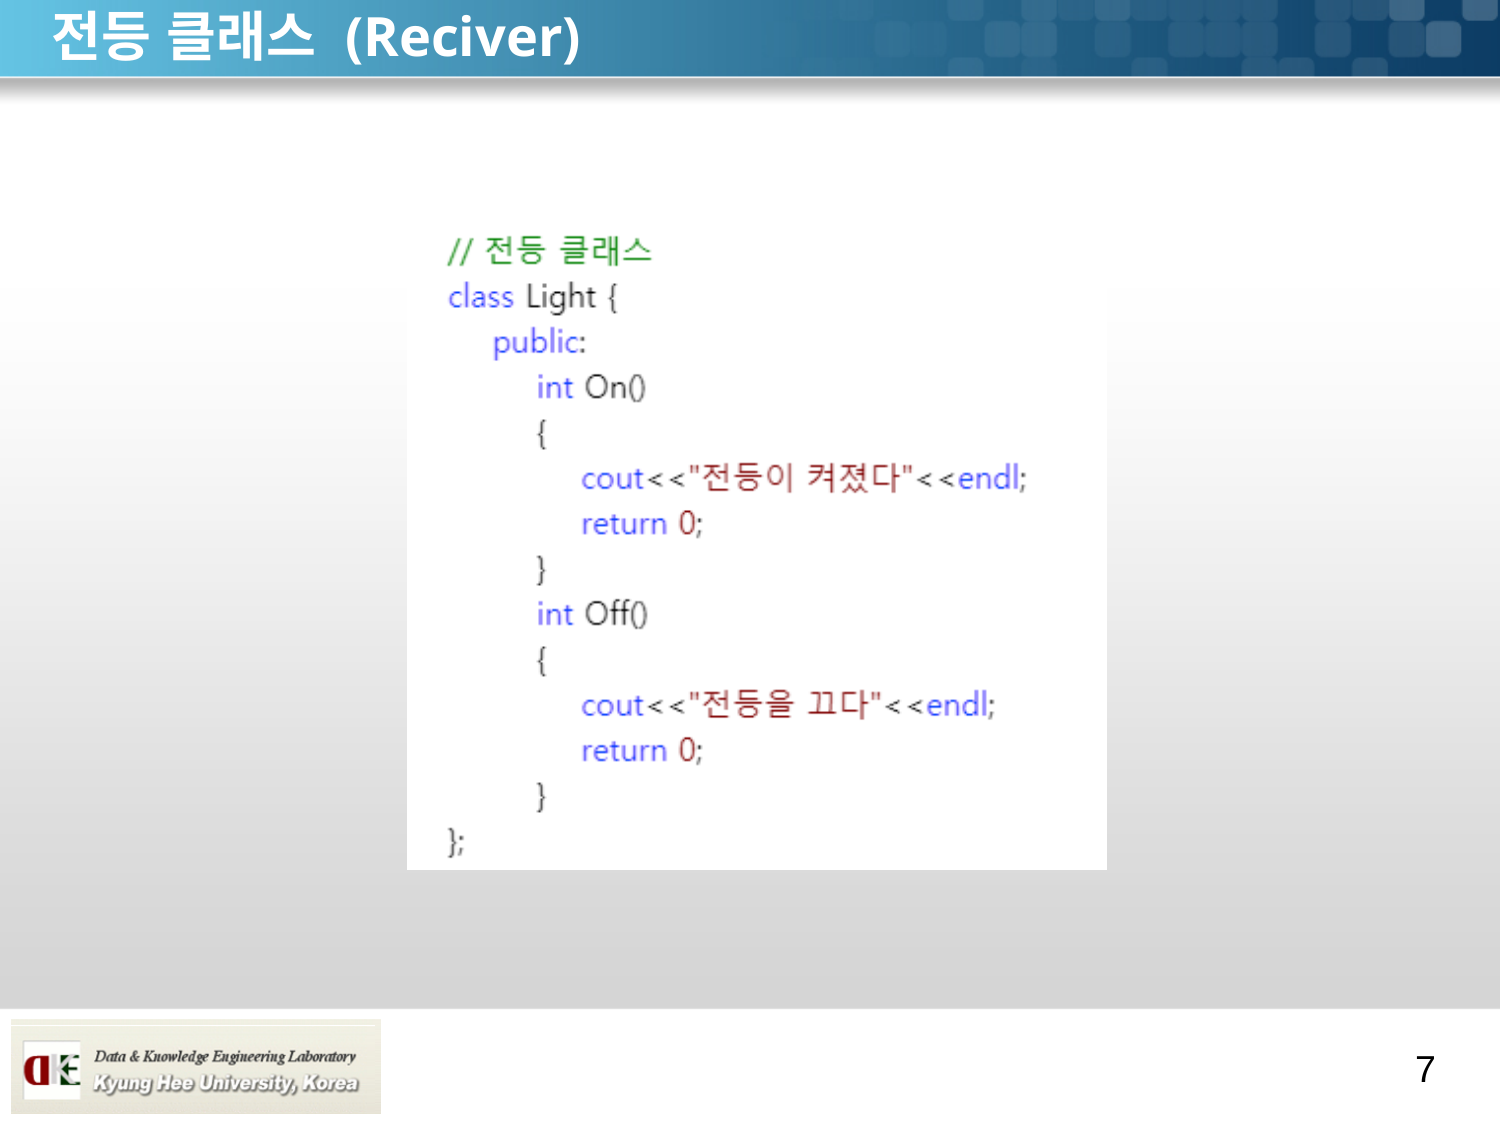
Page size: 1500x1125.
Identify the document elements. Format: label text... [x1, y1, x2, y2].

picture [0, 0, 1500, 1125]
title 전등 클래스 (Reciver) [51, 0, 1500, 99]
